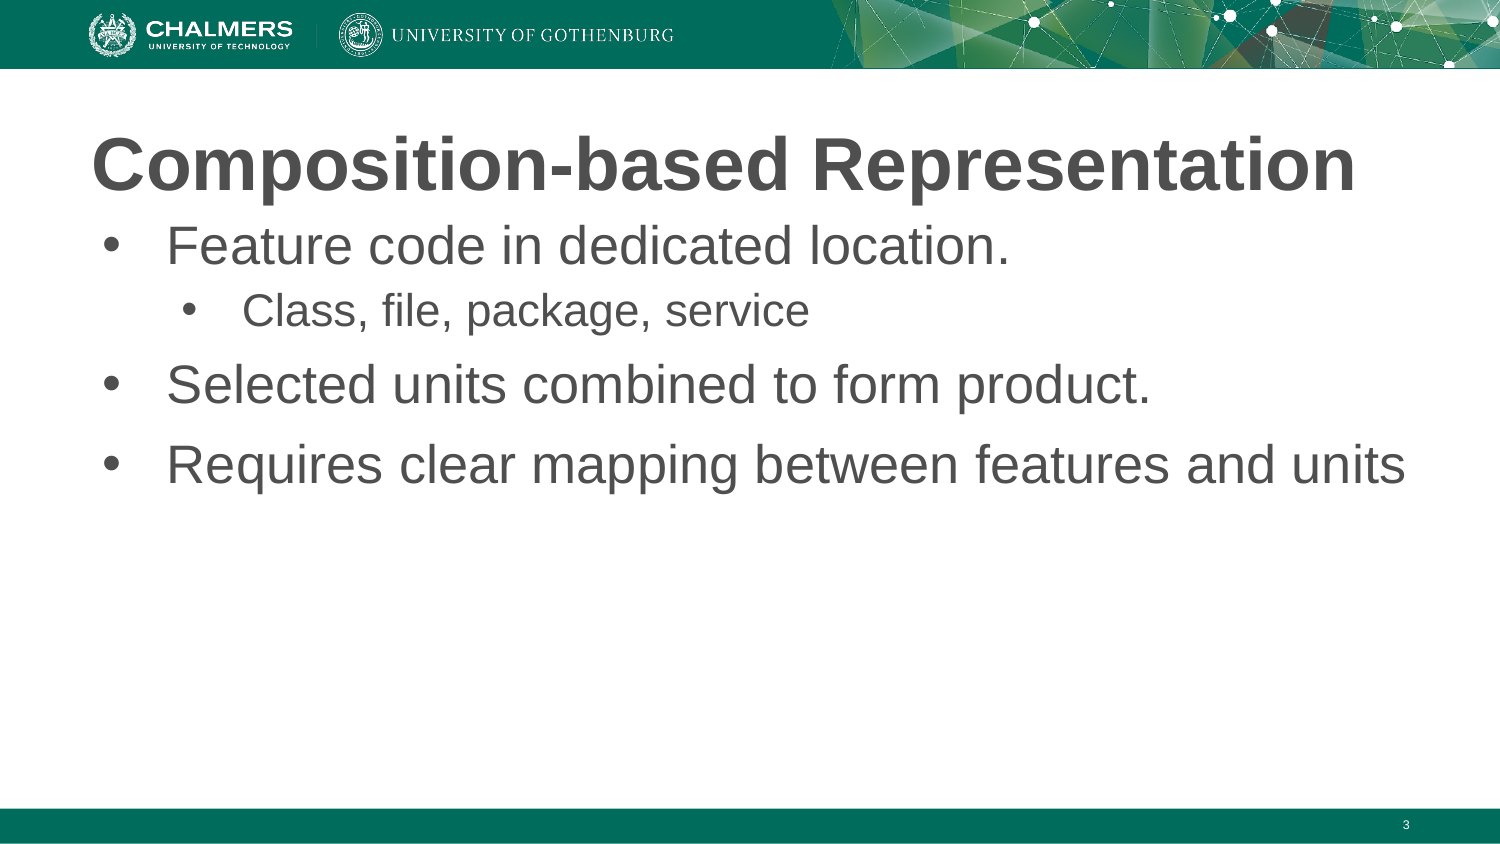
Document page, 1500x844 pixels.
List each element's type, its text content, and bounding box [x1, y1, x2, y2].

picture [64, 0, 696, 85]
list Feature code in dedicated location. Class, file, package, service Selected units combined to form product. Requires clear mapping between features and units [76, 210, 1425, 782]
title Composition-based Representation [76, 100, 1425, 210]
picture [759, 0, 1500, 68]
slide_number ‹#› [1074, 809, 1425, 844]
